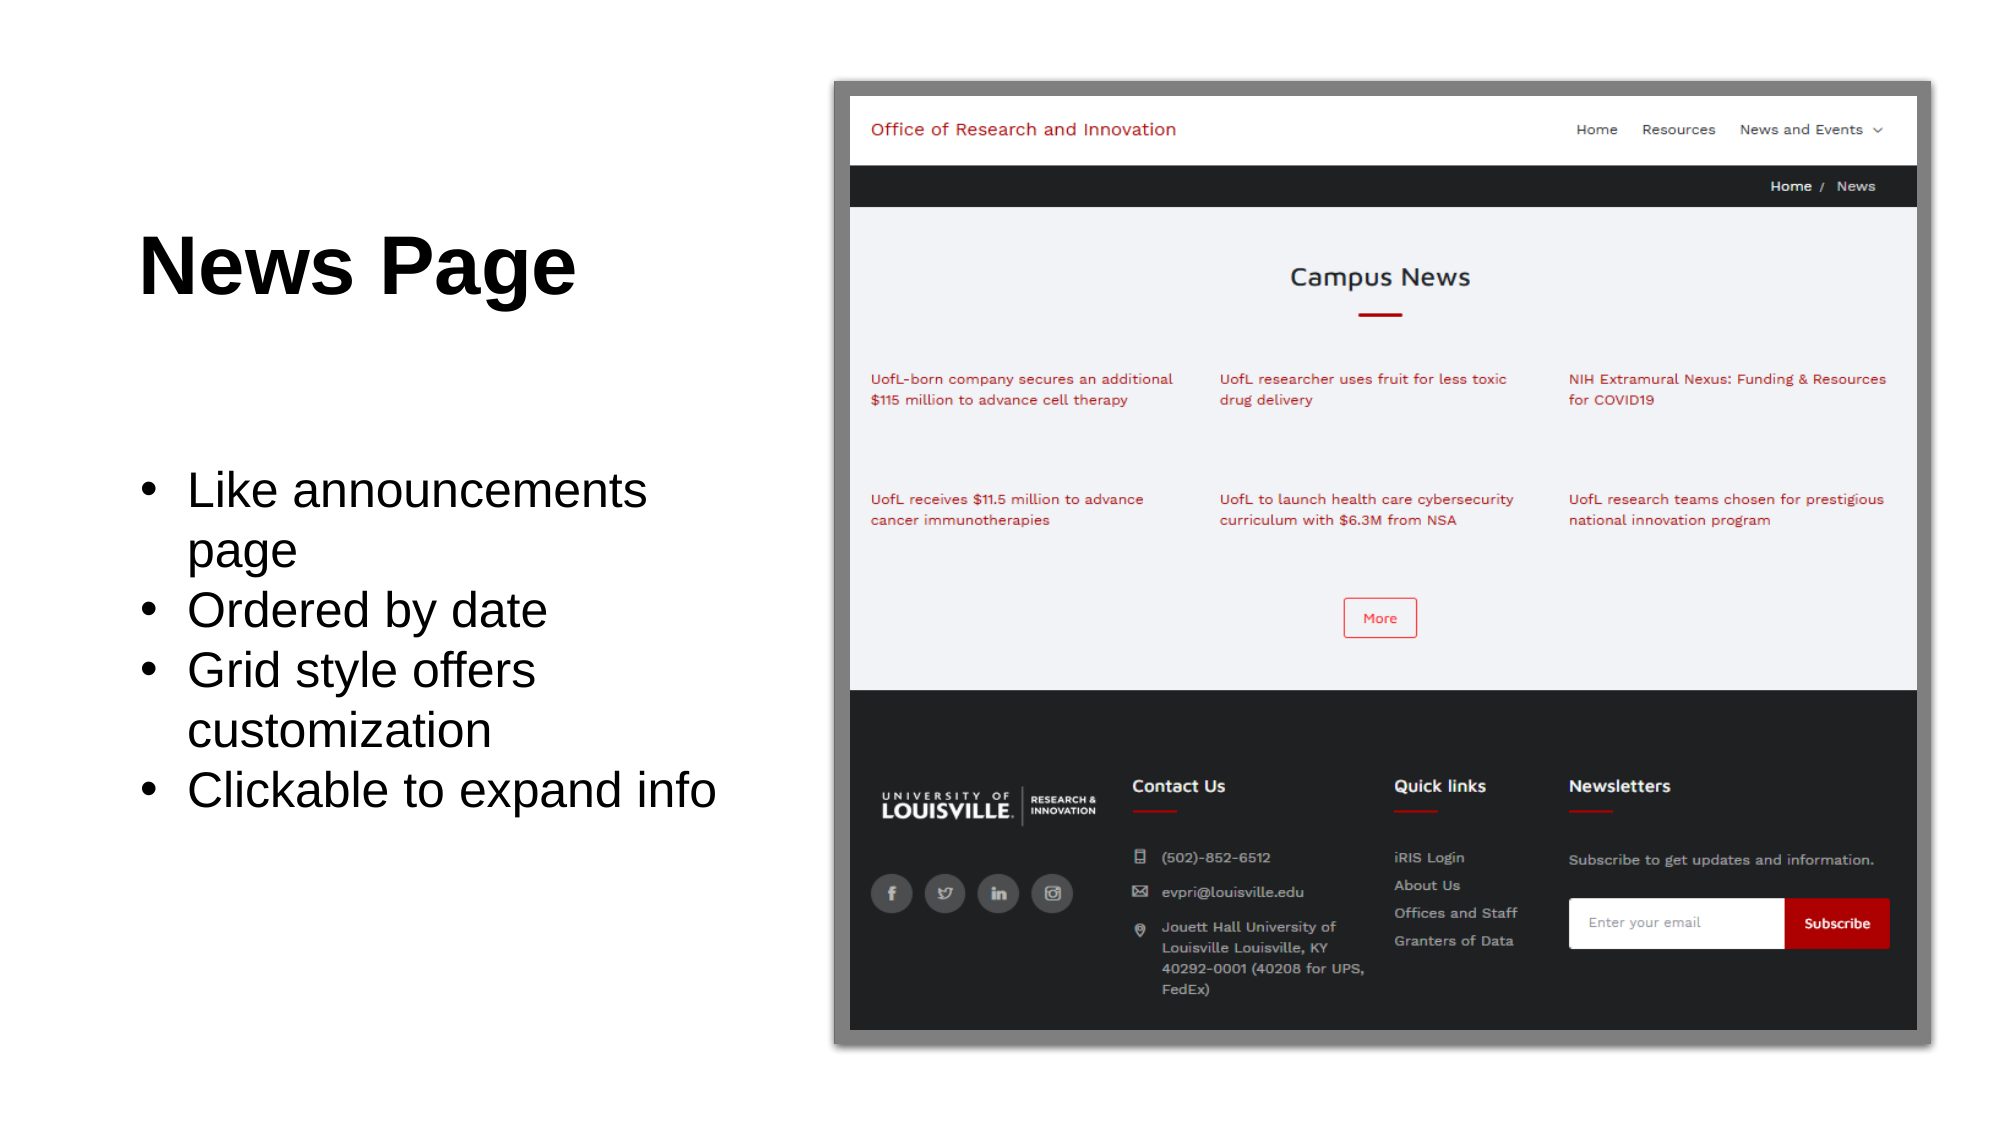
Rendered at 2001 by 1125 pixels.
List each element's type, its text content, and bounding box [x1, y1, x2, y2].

picture [848, 95, 1917, 1030]
text_box Like announcements page Ordered by date Grid style offers customization Clickable to expand info [125, 450, 735, 826]
title News Page [123, 84, 818, 451]
